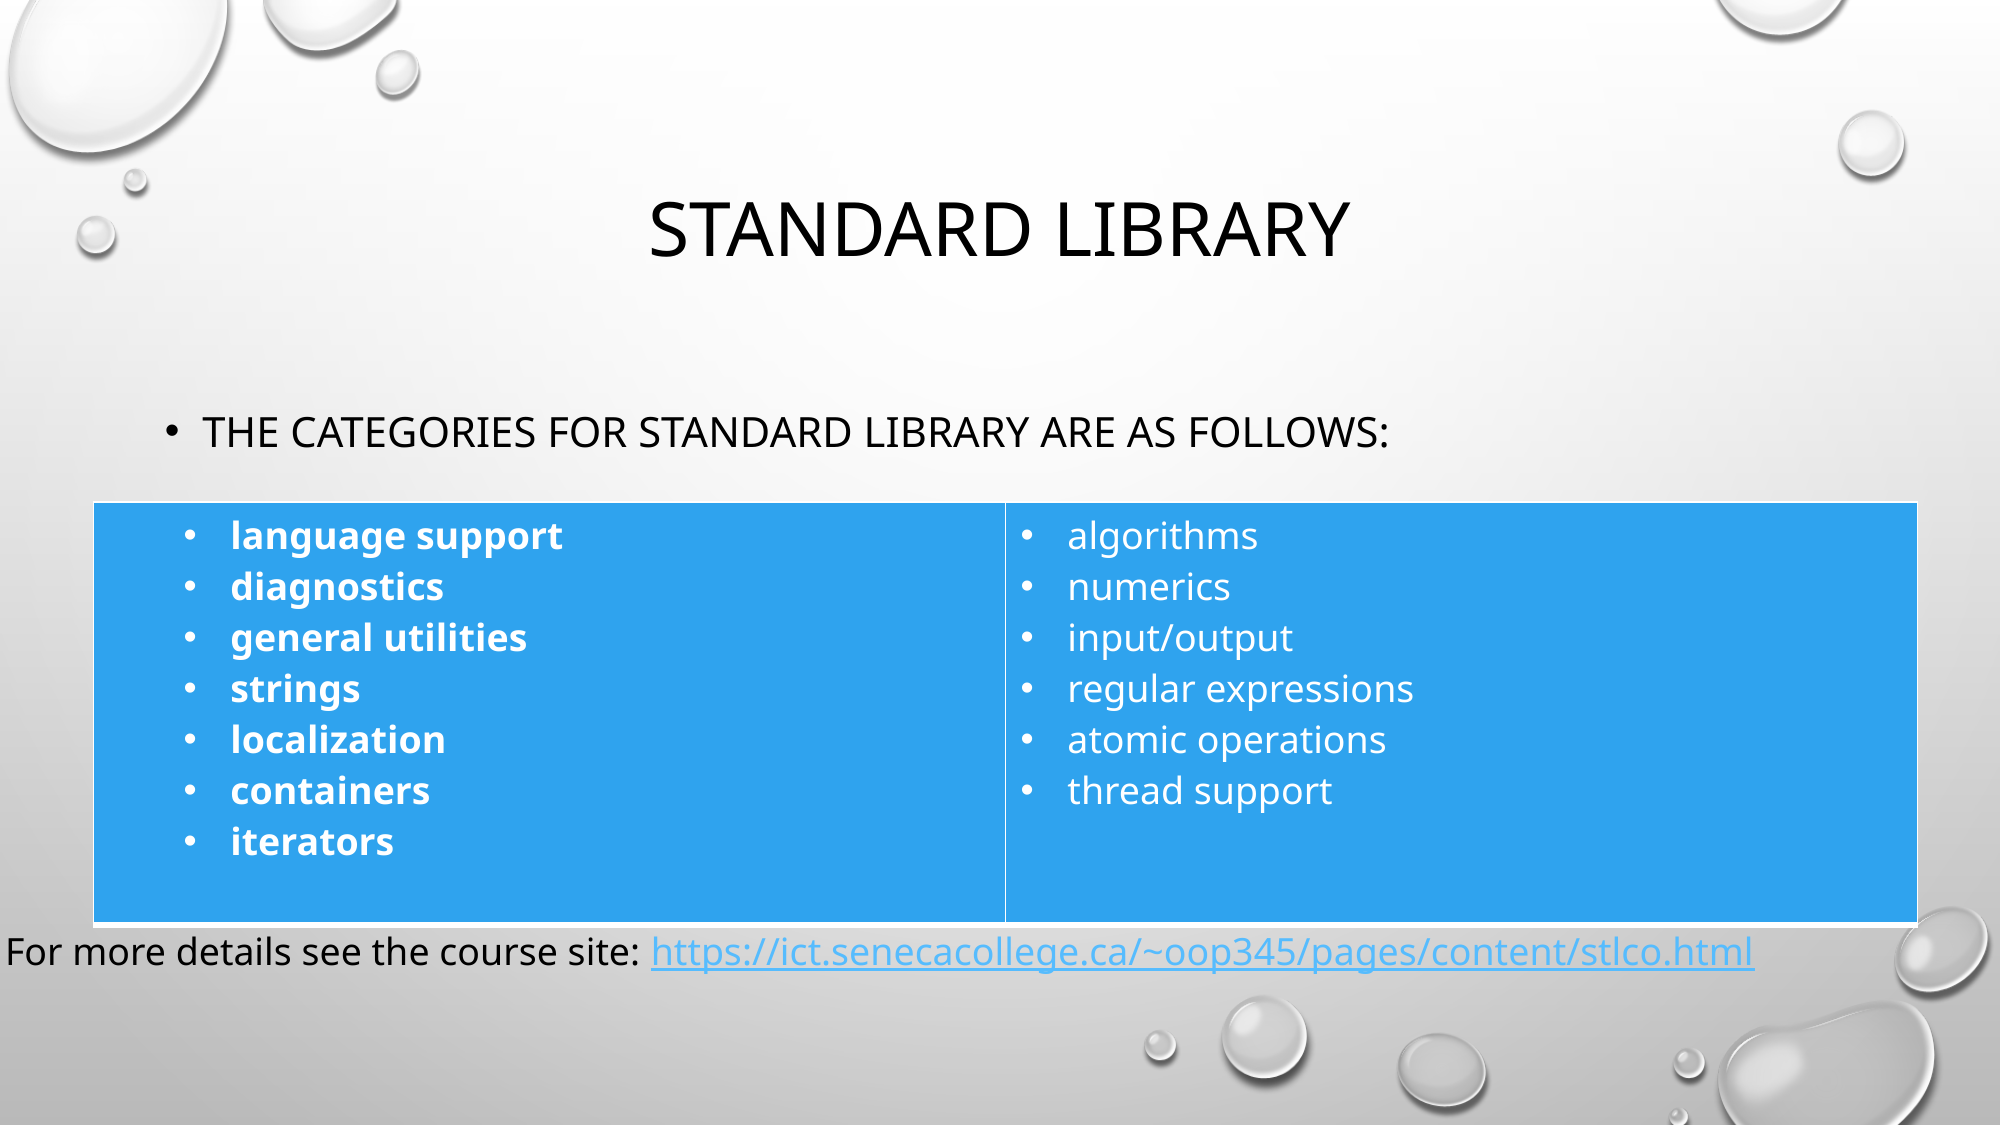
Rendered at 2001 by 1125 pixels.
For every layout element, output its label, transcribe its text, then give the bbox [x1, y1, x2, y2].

list The categories for standard library are as follows: [149, 928, 1850, 1042]
list The categories for standard library are as follows: [149, 388, 1850, 501]
table_header algorithms numerics input/output regular expressions atomic operations thread support [1006, 503, 1917, 922]
title Standard Library [149, 101, 1851, 364]
table_header language support diagnostics general utilities strings localization containers iterators [94, 503, 1005, 920]
text_box For more details see the course site: https://ict.senecacollege.ca/~oop345/pages/content/stlco.html [0, 920, 1770, 987]
picture [0, 0, 2000, 1125]
